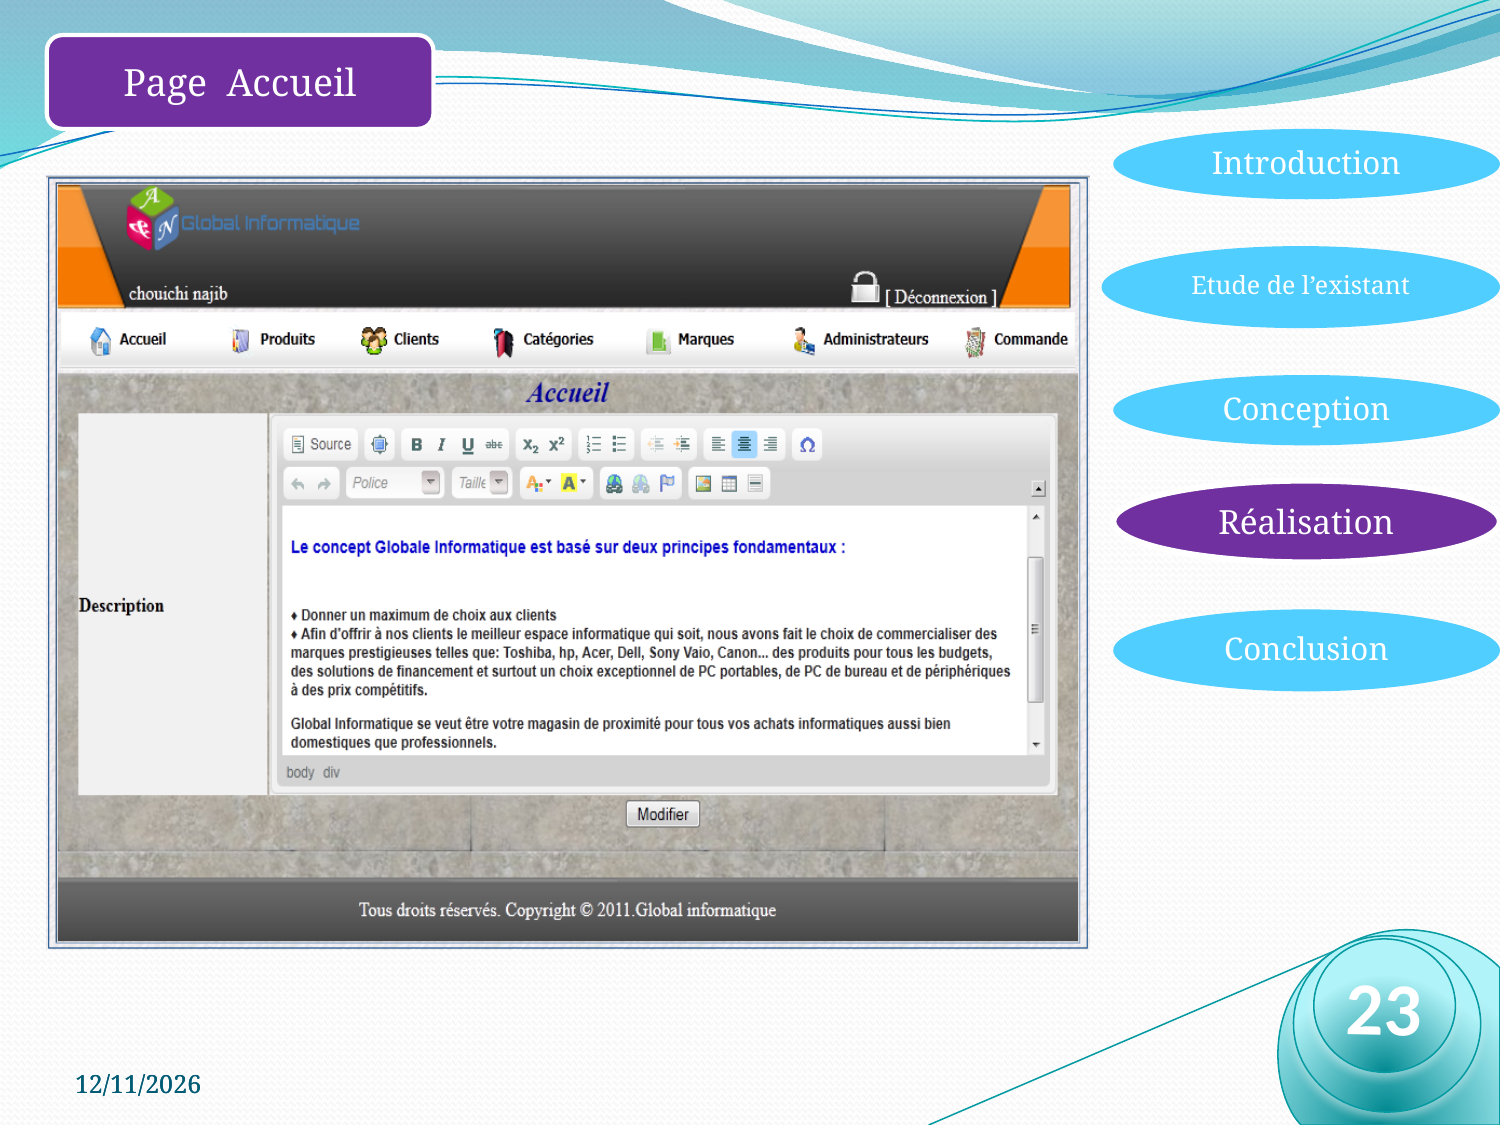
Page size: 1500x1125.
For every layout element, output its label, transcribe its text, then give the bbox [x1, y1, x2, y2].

text_box Conception [1112, 374, 1500, 447]
picture [46, 175, 1091, 950]
text_box Page Accueil [44, 32, 436, 131]
text_box 16/08/2021 [75, 1042, 425, 1103]
text_box Réalisation [1110, 477, 1500, 566]
text_box Introduction [1112, 128, 1500, 201]
text_box Conclusion [1112, 608, 1500, 693]
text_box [1104, 729, 1325, 1125]
text_box Etude de l’existant [1100, 245, 1500, 329]
